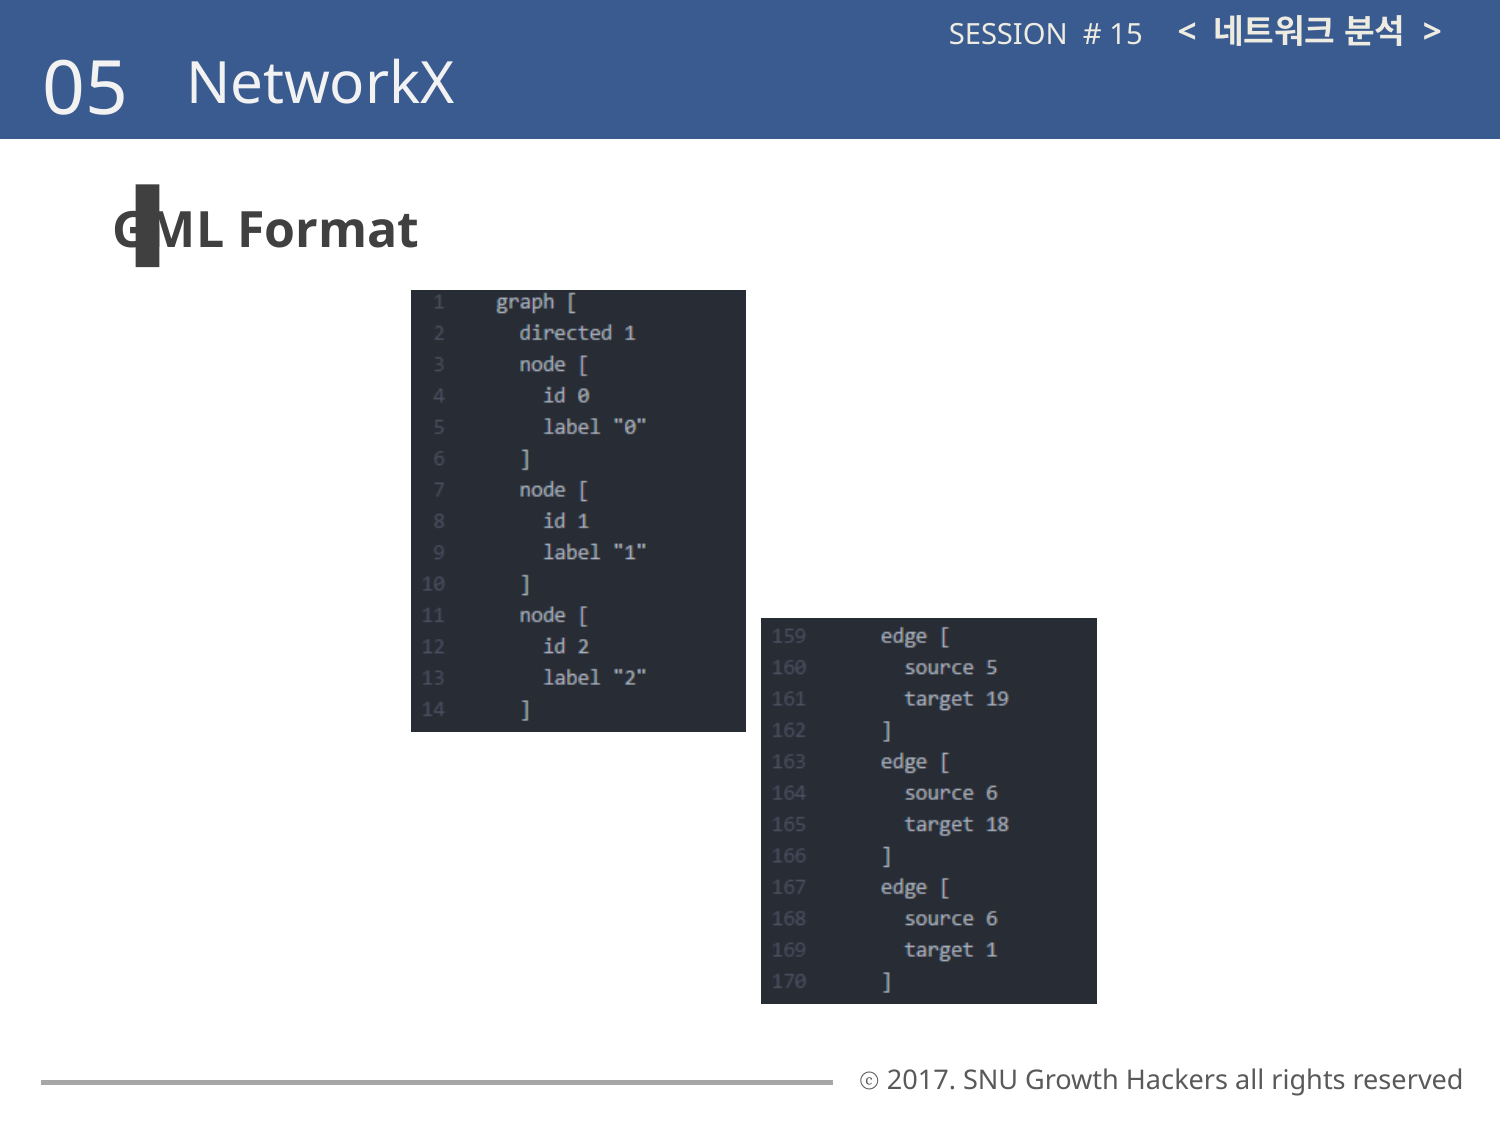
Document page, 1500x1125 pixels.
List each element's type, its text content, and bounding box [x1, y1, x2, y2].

text_box [134, 265, 161, 269]
text_box < 네트워크 분석 > [1162, 2, 1457, 58]
picture [761, 618, 1097, 1004]
text_box [0, 0, 1500, 139]
text_box NetworkX [171, 37, 470, 123]
text_box GML Format [98, 189, 578, 265]
text_box 05 [27, 32, 144, 138]
text_box SESSION # 15 [934, 7, 1166, 58]
text_box ⓒ 2017. SNU Growth Hackers all rights reserved [844, 1055, 1495, 1103]
text_box [134, 182, 161, 189]
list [410, 290, 746, 732]
